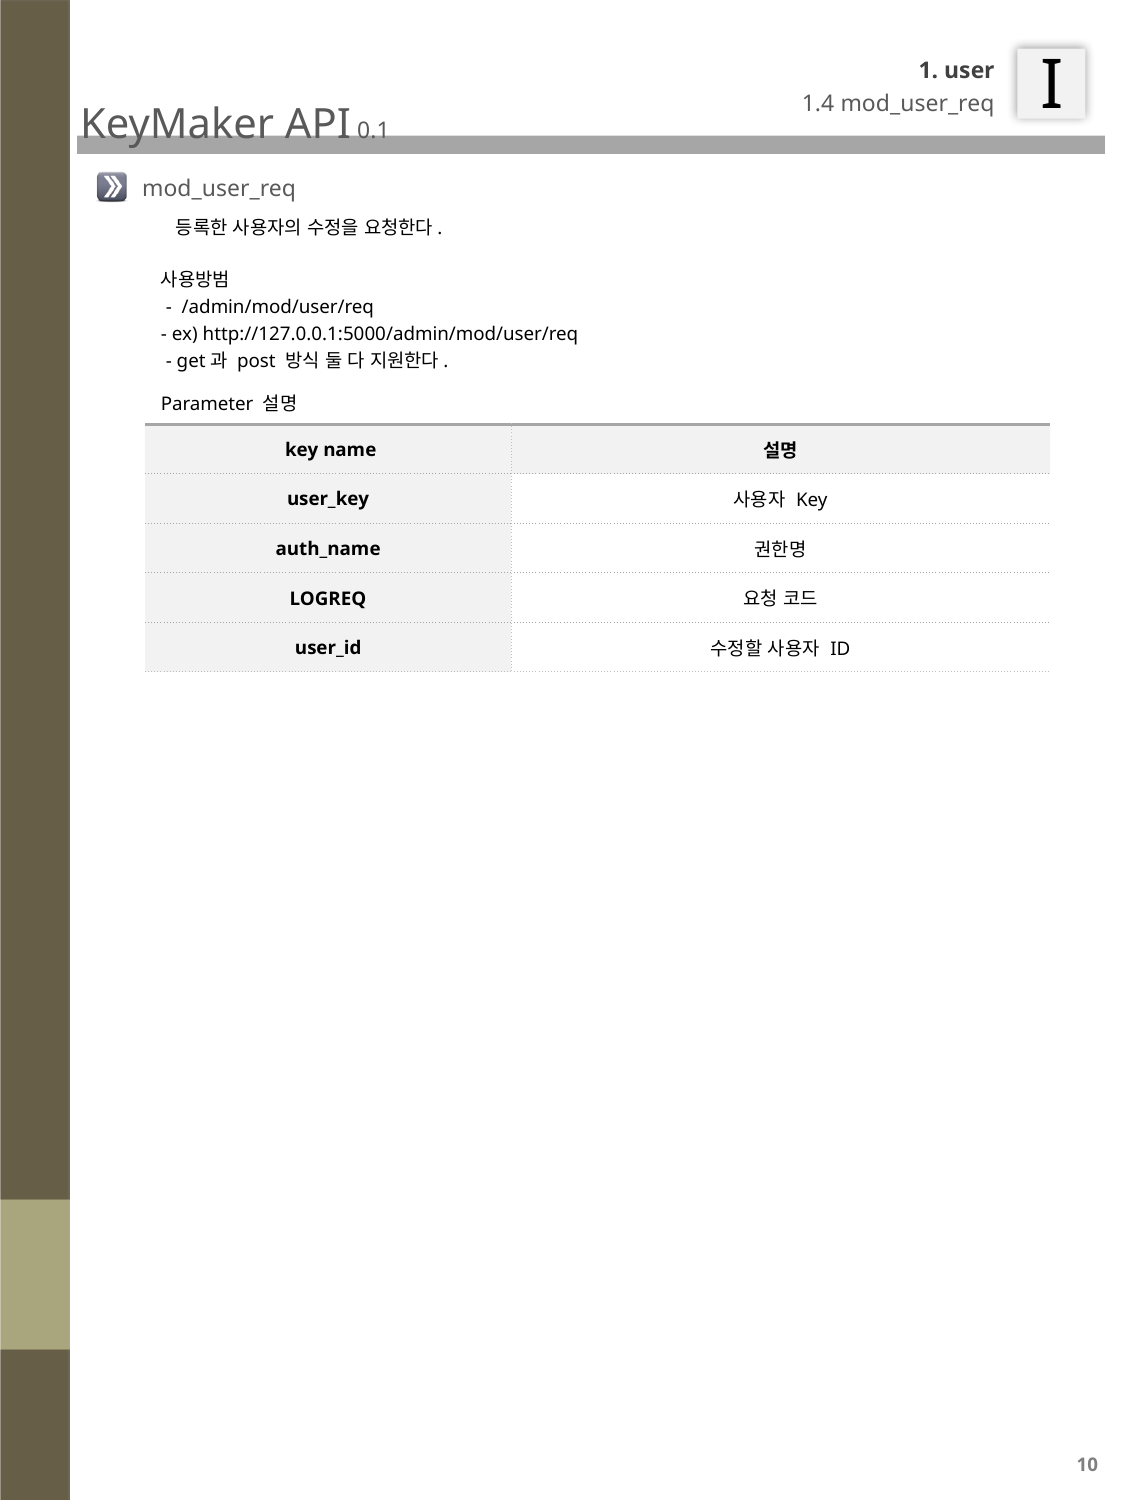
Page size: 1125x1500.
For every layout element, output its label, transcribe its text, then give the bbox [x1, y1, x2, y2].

text_box 사용방범 - /admin/mod/user/req - ex) http://127.0.0.1:5000/admin/mod/user/req - get과 post 방식 둘 다 지원한다. [160, 263, 1018, 372]
table_cell auth_name [145, 523, 511, 573]
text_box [89, 164, 856, 209]
picture [0, 0, 70, 1500]
text_box 1. user 1.4 mod_user_req [349, 50, 995, 117]
table_cell 사용자 Key [511, 474, 1050, 523]
table_header 설명 [511, 426, 1050, 474]
text_box 등록한 사용자의 수정을 요청한다. [175, 211, 1033, 239]
table_cell 요청 코드 [511, 573, 1050, 622]
table_cell user_key [145, 474, 511, 523]
text_box Parameter 설명 [160, 386, 1018, 414]
table_cell 권한명 [511, 523, 1050, 573]
table_cell LOGREQ [145, 573, 511, 622]
table_header key name [145, 426, 511, 474]
table_cell 수정할 사용자 ID [511, 622, 1050, 672]
table_cell user_id [145, 622, 511, 672]
text_box I [1026, 32, 1083, 129]
